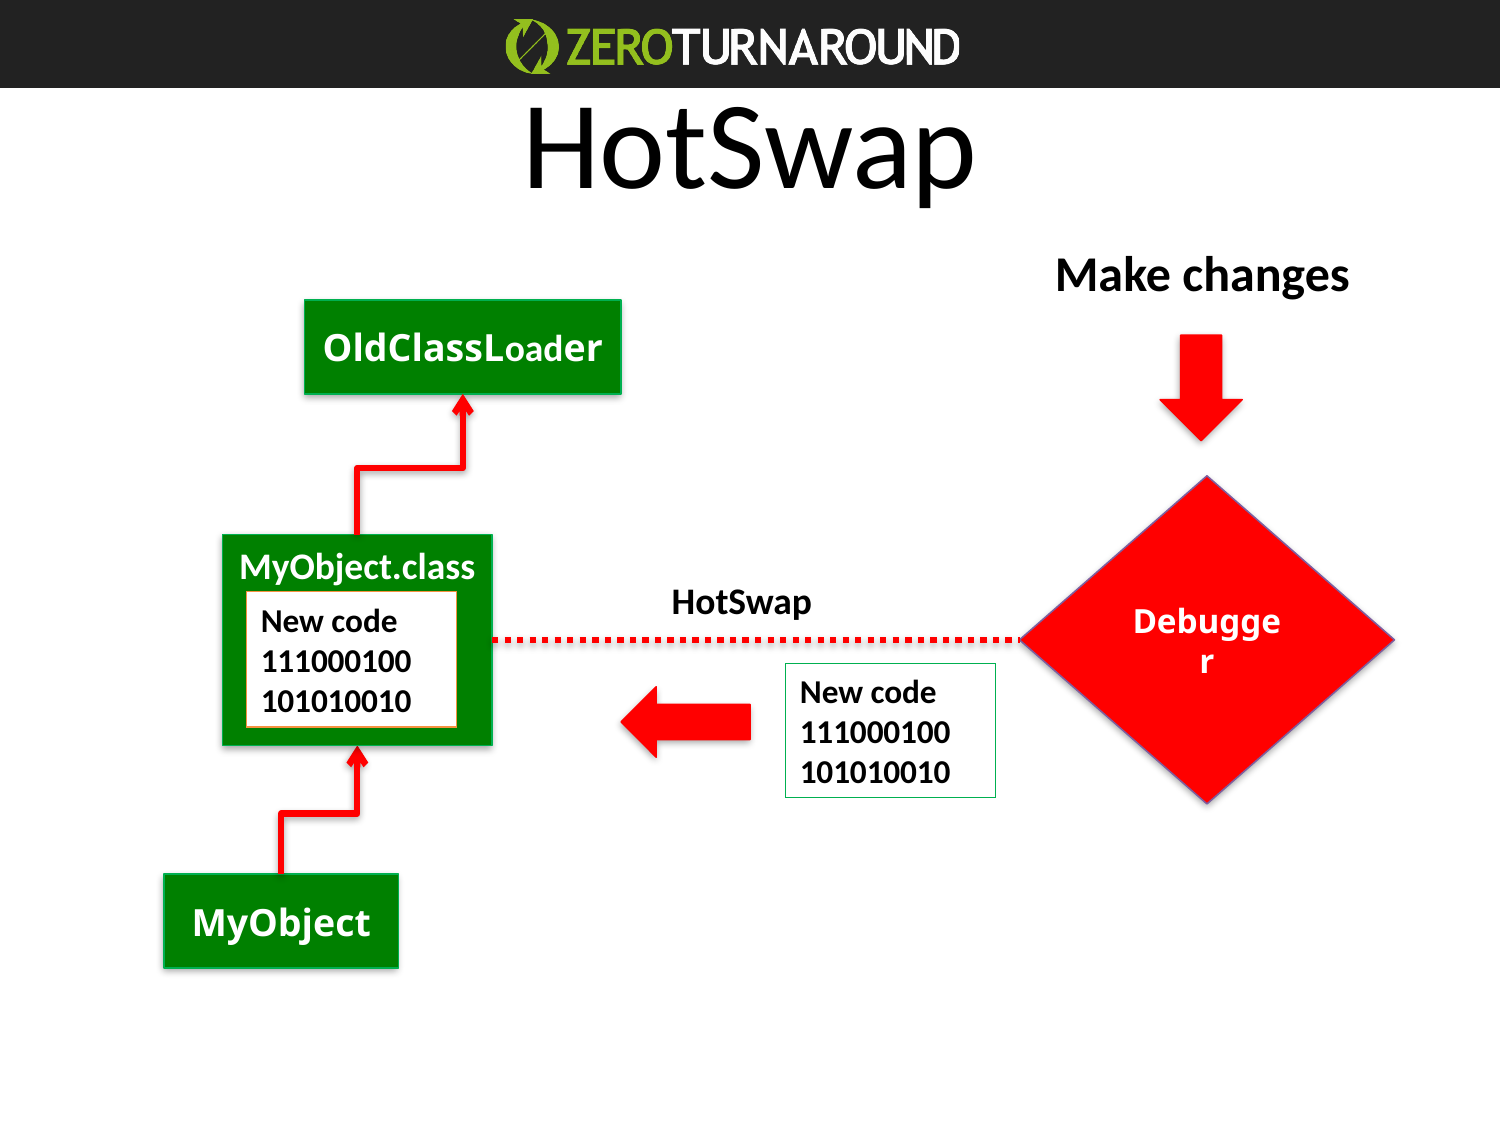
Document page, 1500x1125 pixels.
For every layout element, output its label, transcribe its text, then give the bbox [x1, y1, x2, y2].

text_box New code 111000100 101010010 [246, 591, 457, 727]
text_box OldClassLoader [304, 299, 622, 395]
title HotSwap [75, 45, 1425, 233]
text_box Debugger [1020, 475, 1396, 805]
text_box MyObject.class [222, 534, 493, 746]
text_box [620, 686, 751, 758]
text_box [1159, 334, 1243, 442]
text_box Make changes [1039, 233, 1366, 309]
text_box HotSwap [656, 569, 828, 630]
text_box MyObject [163, 873, 399, 969]
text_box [339, 411, 481, 518]
text_box New code 111000100 101010010 [785, 663, 996, 798]
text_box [254, 771, 385, 849]
